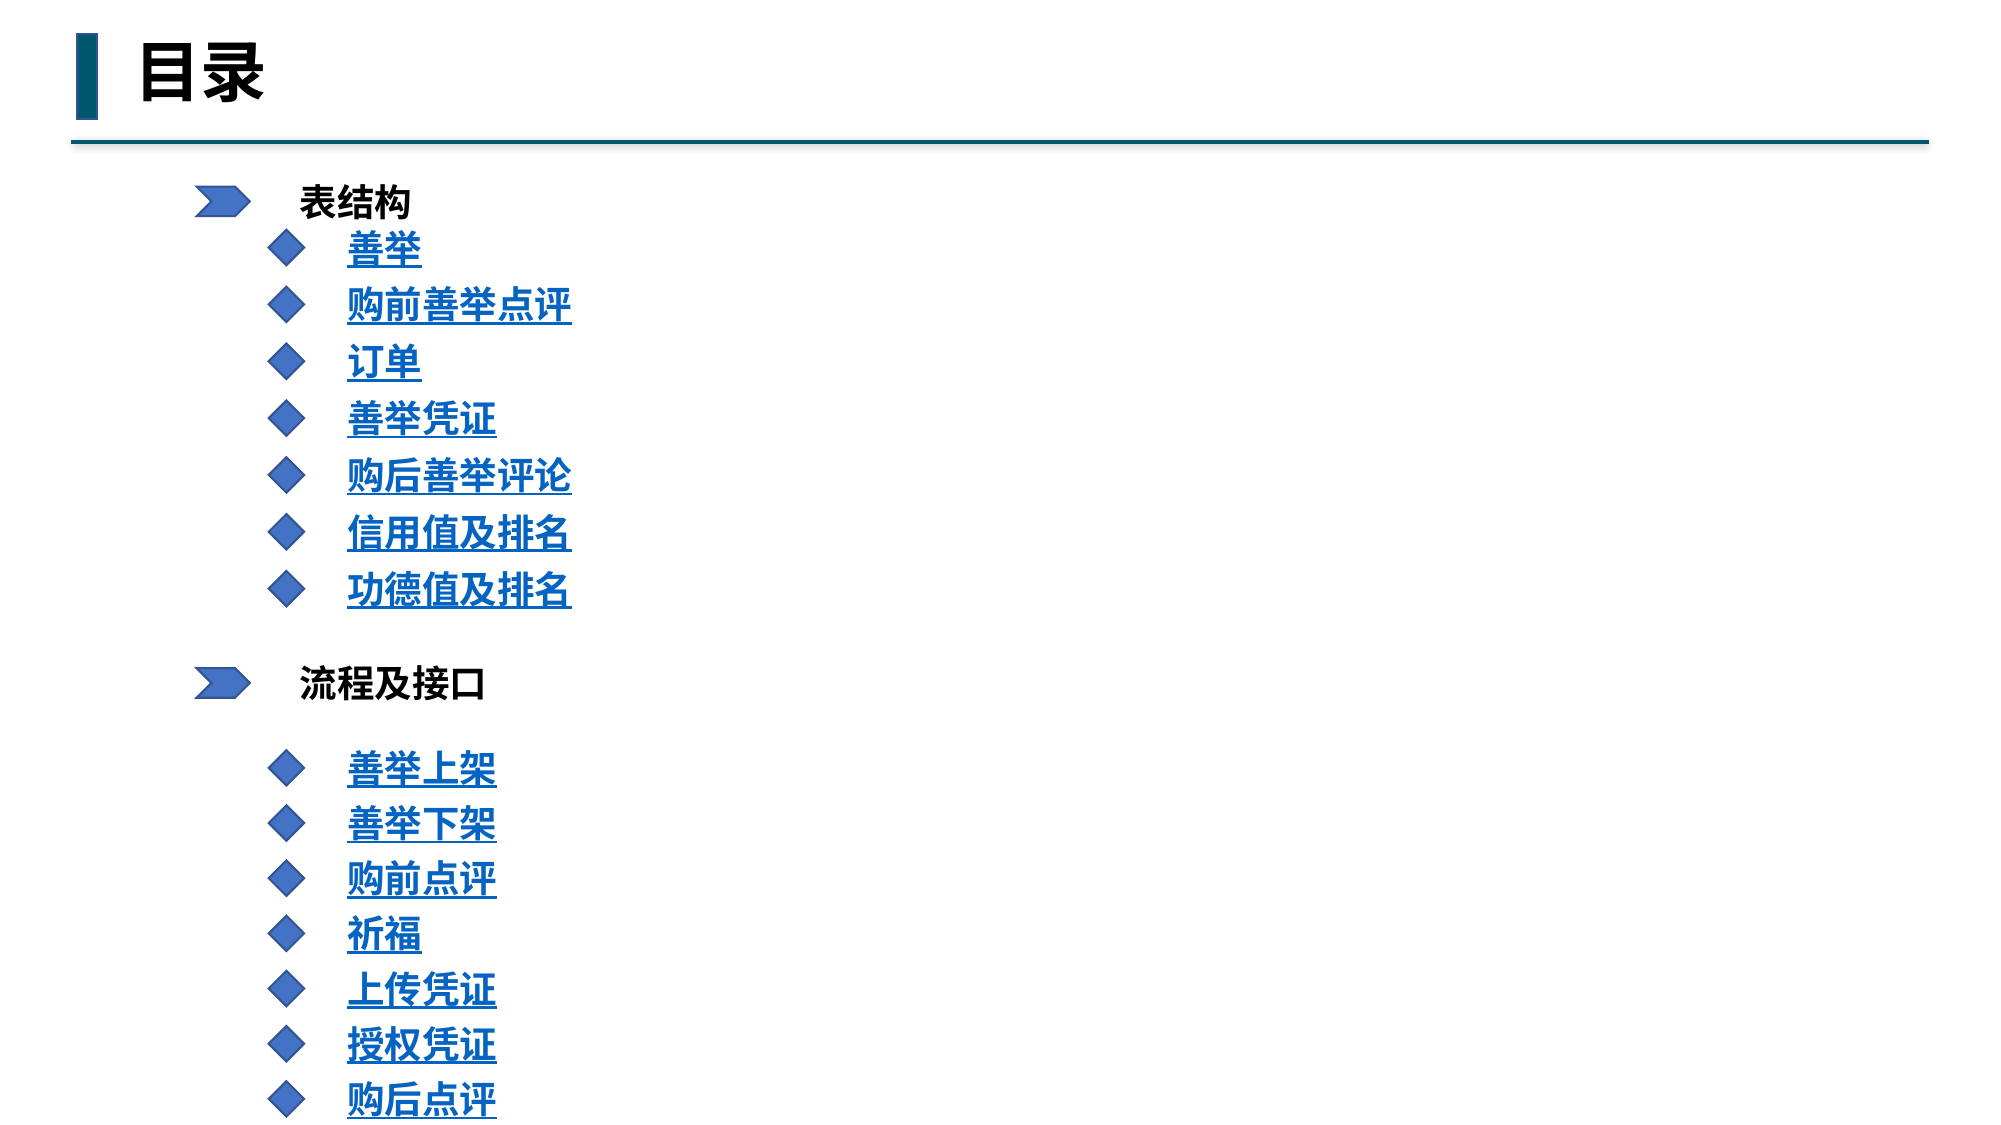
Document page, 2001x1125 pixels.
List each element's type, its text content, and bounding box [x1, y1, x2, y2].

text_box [268, 1013, 1333, 1075]
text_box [268, 444, 1333, 501]
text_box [268, 501, 1333, 558]
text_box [268, 274, 1333, 330]
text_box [268, 847, 1333, 903]
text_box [268, 1075, 1333, 1125]
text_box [268, 737, 1333, 792]
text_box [268, 387, 1333, 444]
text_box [196, 171, 1286, 232]
text_box 目录 [119, 22, 283, 118]
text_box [268, 558, 1333, 619]
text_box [268, 903, 1333, 958]
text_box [268, 792, 1333, 847]
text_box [268, 958, 1333, 1013]
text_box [196, 652, 1286, 714]
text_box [268, 330, 1333, 387]
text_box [268, 217, 1333, 274]
text_box [76, 33, 98, 120]
